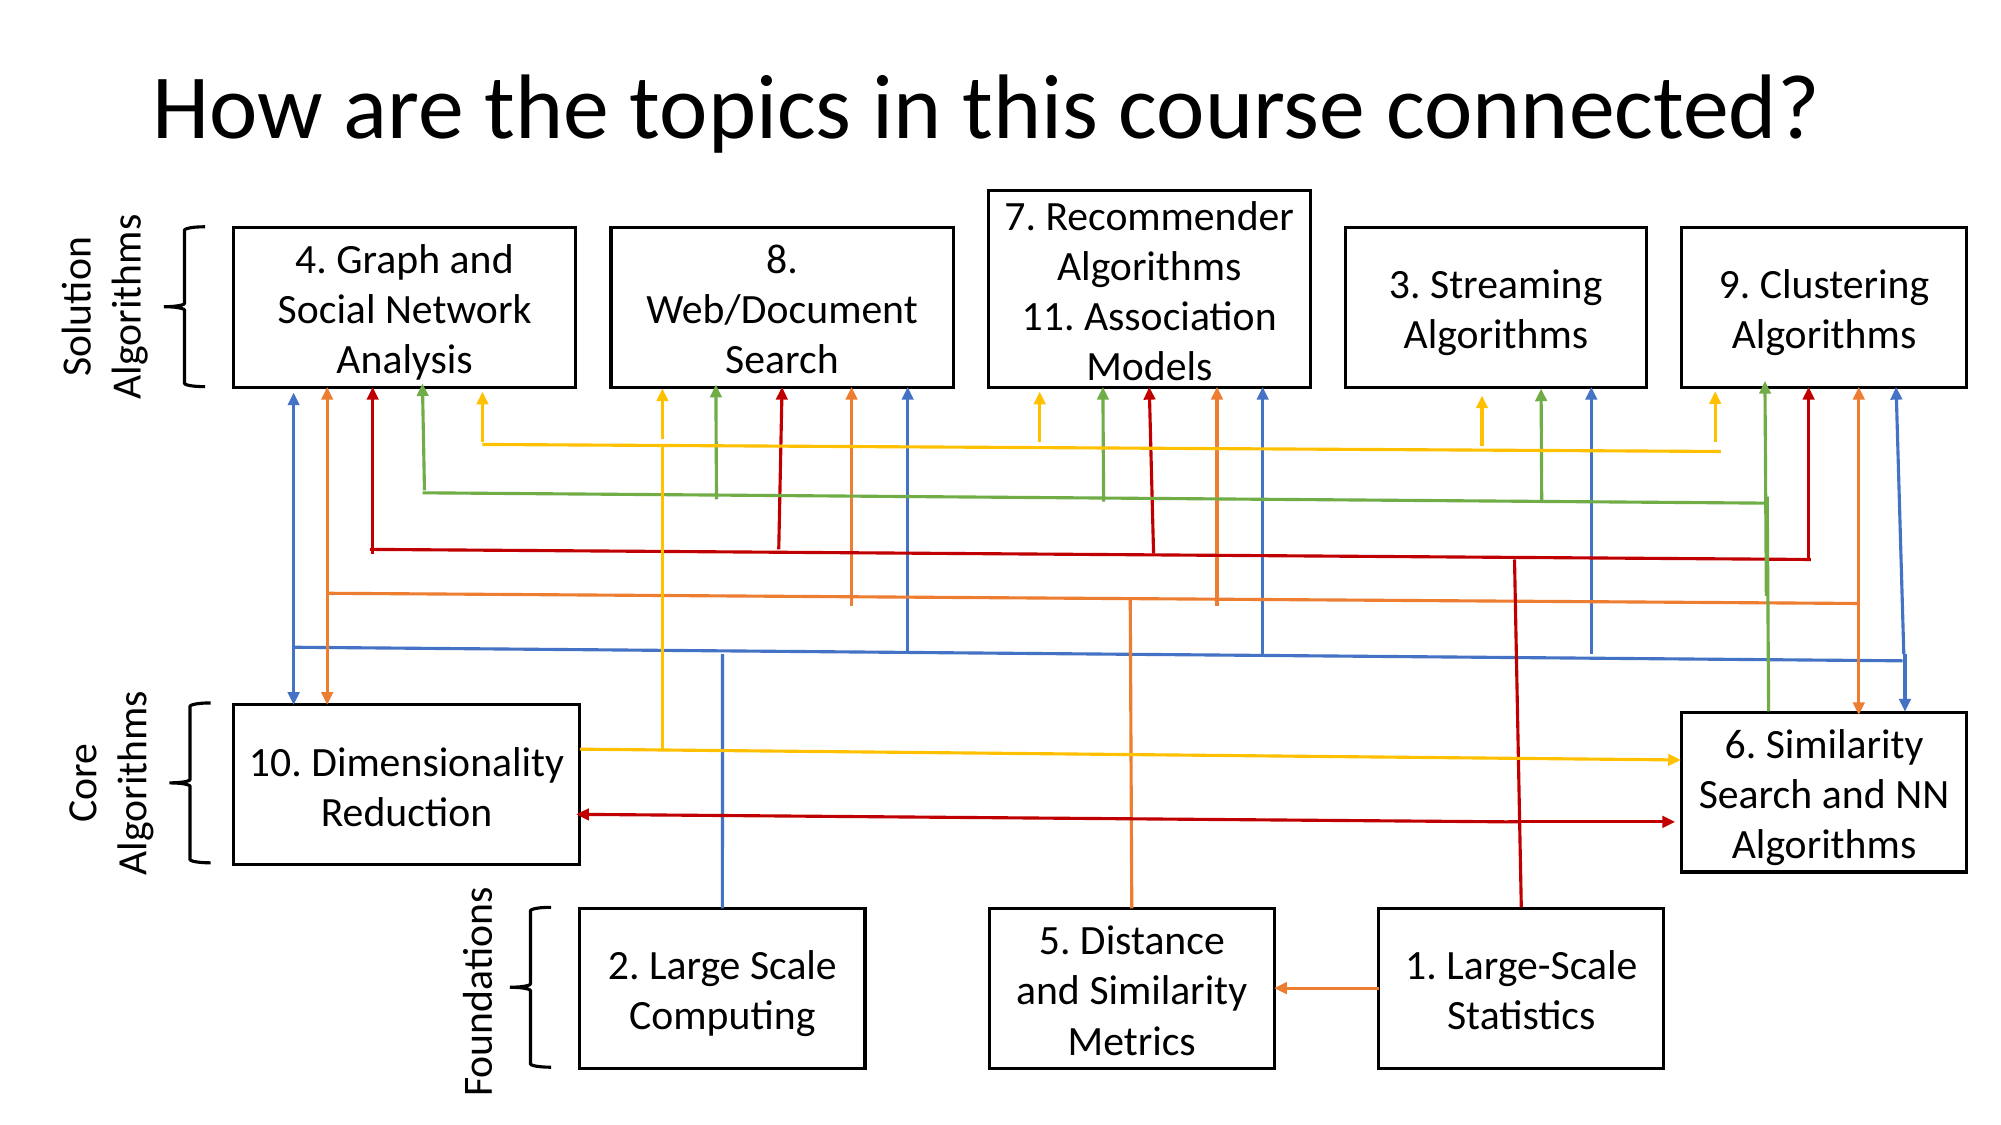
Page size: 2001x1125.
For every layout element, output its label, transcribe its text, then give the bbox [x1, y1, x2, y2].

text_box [1218, 593, 1514, 604]
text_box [1149, 452, 1154, 492]
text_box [663, 492, 1541, 504]
text_box [163, 226, 206, 388]
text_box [663, 549, 1764, 560]
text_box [1522, 647, 1767, 661]
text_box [294, 647, 327, 661]
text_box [1769, 593, 1858, 604]
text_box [328, 647, 662, 661]
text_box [1769, 647, 1858, 661]
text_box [778, 452, 783, 492]
text_box Solution Algorithms [41, 177, 157, 436]
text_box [1514, 760, 1522, 821]
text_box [1514, 823, 1522, 908]
text_box Core Algorithms [47, 654, 162, 912]
text_box 2. Large Scale Computing [579, 907, 866, 1069]
text_box Foundations [442, 858, 508, 1117]
text_box 4. Graph and Social Network Analysis [233, 226, 577, 388]
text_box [422, 492, 662, 504]
text_box 6. Similarity Search and NN Algorithms [1681, 711, 1968, 873]
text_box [778, 504, 783, 550]
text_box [328, 593, 662, 604]
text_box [663, 593, 851, 604]
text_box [852, 593, 1216, 604]
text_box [576, 814, 1518, 822]
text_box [482, 444, 1721, 452]
text_box [169, 702, 211, 864]
text_box 10. Dimensionality Reduction [233, 703, 581, 865]
text_box 7. Recommender Algorithms 11. Association Models [987, 190, 1311, 388]
text_box [509, 906, 552, 1068]
text_box How are the topics in this course connected? [137, 0, 1863, 218]
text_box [1514, 559, 1522, 749]
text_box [1859, 647, 1903, 661]
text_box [663, 647, 1130, 661]
text_box 1. Large-Scale Statistics [1378, 907, 1665, 1069]
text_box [1769, 549, 1808, 560]
text_box 3. Streaming Algorithms [1344, 226, 1647, 388]
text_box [1542, 492, 1764, 504]
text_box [1896, 387, 1904, 655]
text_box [579, 749, 1681, 760]
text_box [369, 549, 662, 560]
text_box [1132, 647, 1514, 661]
text_box 9. Clustering Algorithms [1681, 226, 1968, 388]
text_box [1149, 504, 1154, 554]
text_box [1522, 593, 1767, 604]
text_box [1149, 387, 1154, 444]
text_box 5. Distance and Similarity Metrics [988, 907, 1275, 1069]
text_box 8. Web/Document Search [610, 226, 954, 388]
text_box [778, 387, 783, 444]
